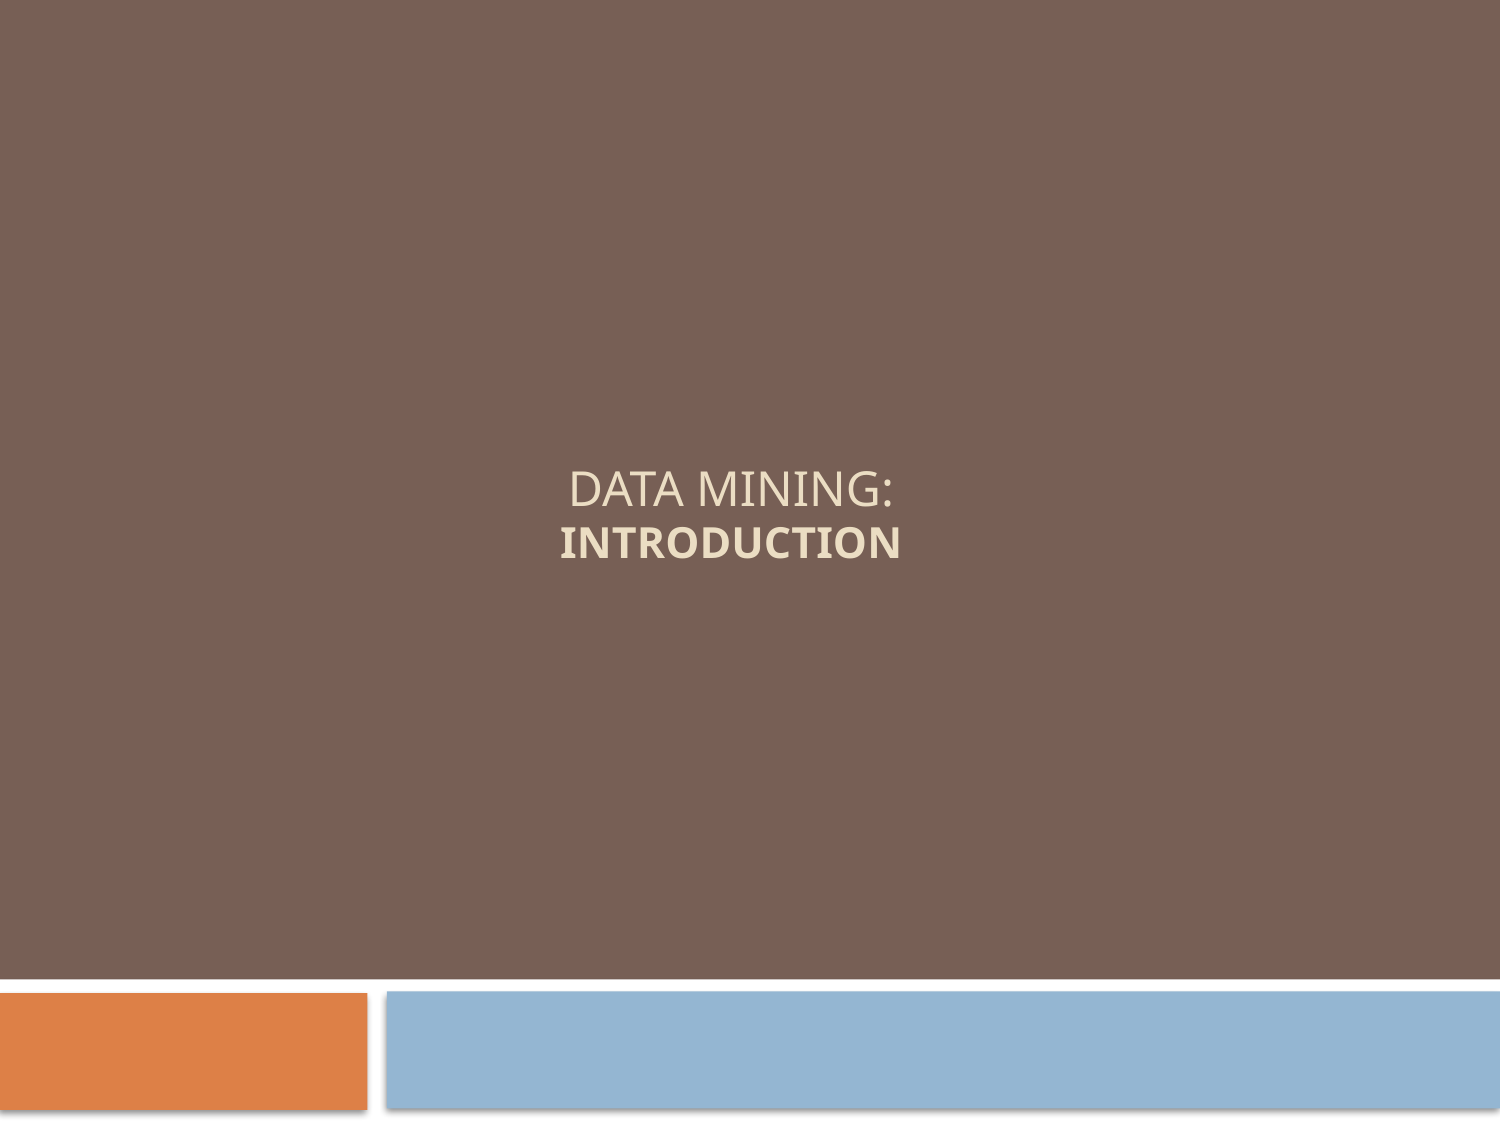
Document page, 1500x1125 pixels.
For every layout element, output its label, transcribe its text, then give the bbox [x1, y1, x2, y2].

title Data mining: Introduction [200, 275, 1263, 575]
